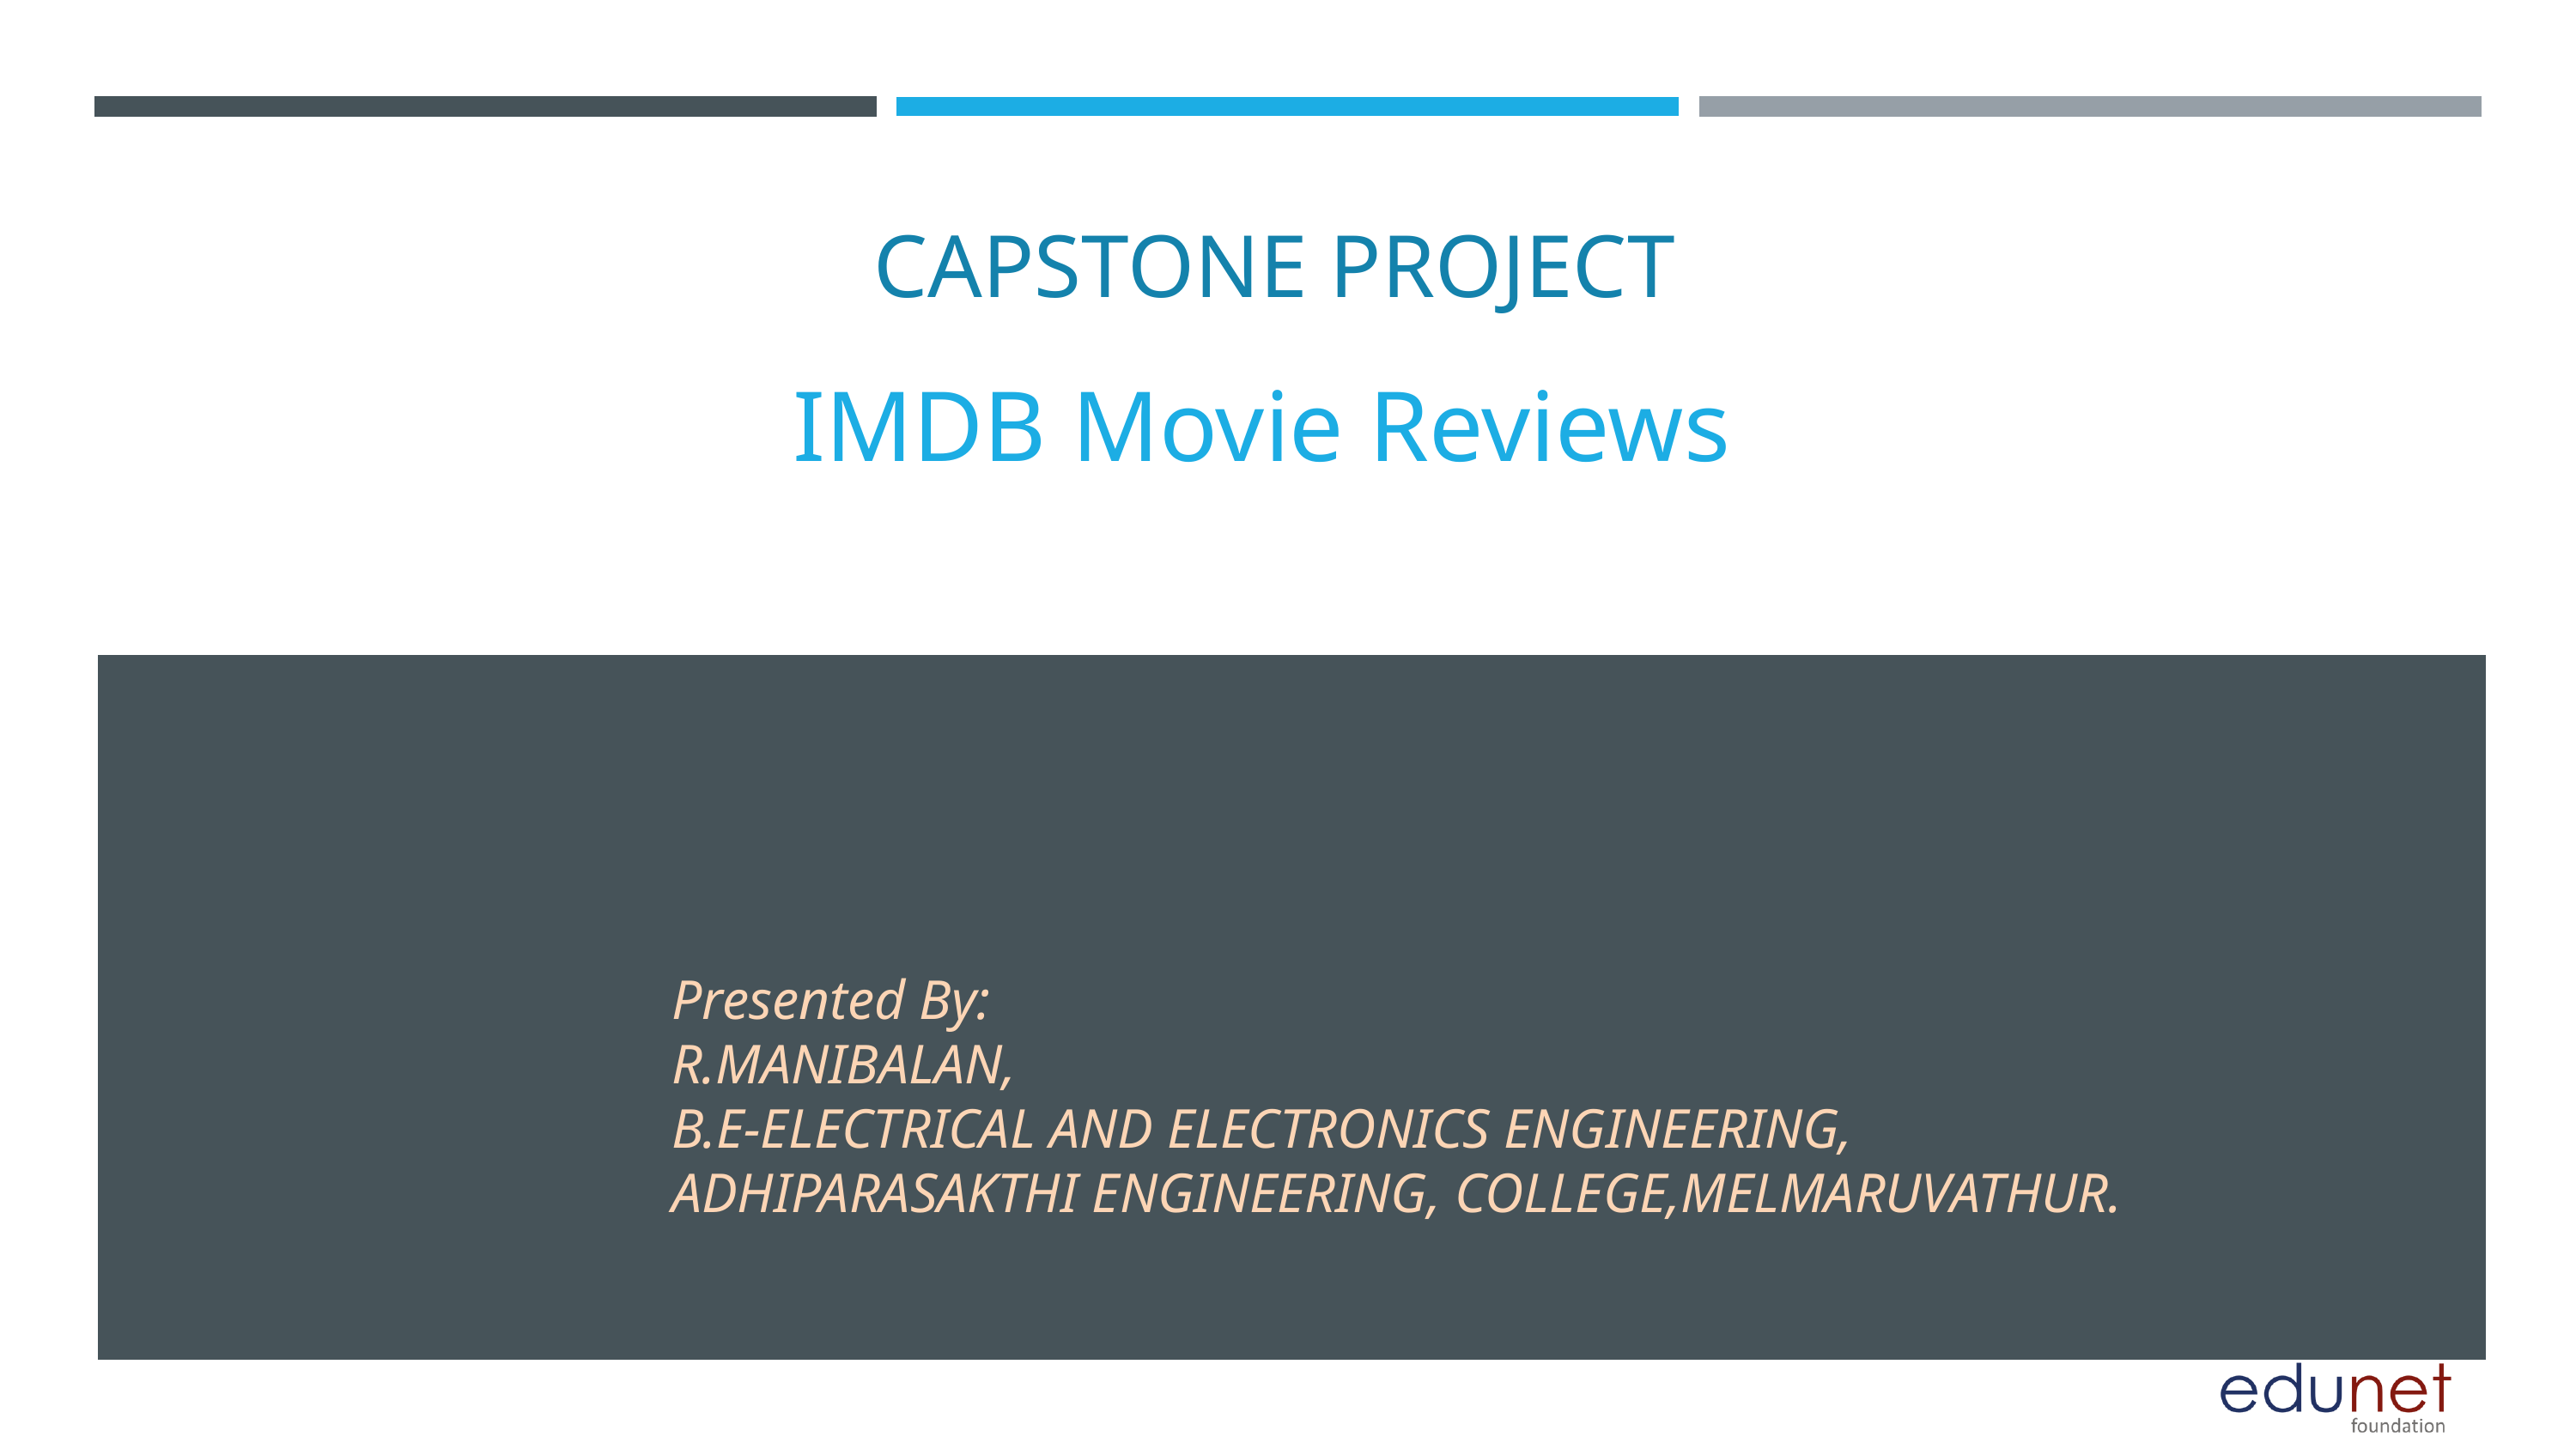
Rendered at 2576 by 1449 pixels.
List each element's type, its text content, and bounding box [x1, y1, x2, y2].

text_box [896, 96, 1680, 117]
text_box CAPSTONE PROJECT [0, 211, 2576, 315]
text_box [2215, 1370, 2454, 1437]
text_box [94, 96, 878, 118]
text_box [1698, 95, 2482, 118]
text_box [98, 654, 2486, 1361]
text_box IMDB Movie Reviews [308, 365, 2215, 482]
